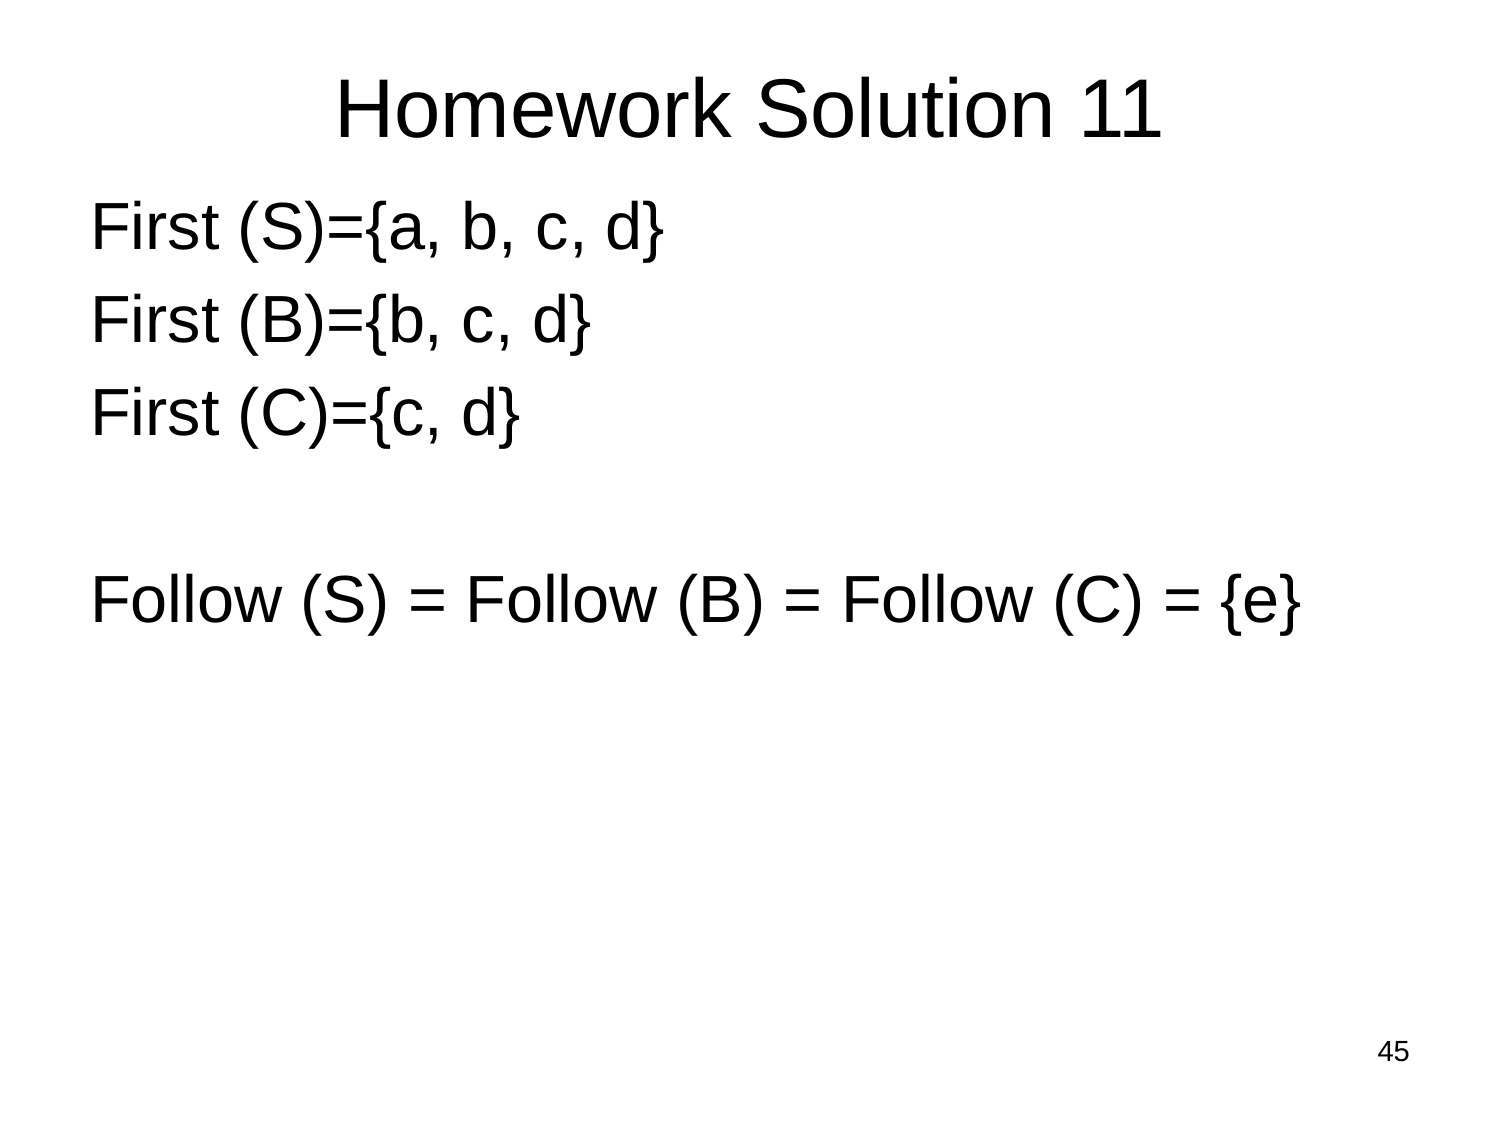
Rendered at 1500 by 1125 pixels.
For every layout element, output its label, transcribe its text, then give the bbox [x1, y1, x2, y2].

title Homework Solution 11 [75, 45, 1425, 163]
list First (S)={a, b, c, d} First (B)={b, c, d} First (C)={c, d} Follow (S) = Follow (B) = Follow (C) = {e} [75, 174, 1425, 1005]
slide_number 45 [1074, 1024, 1426, 1103]
